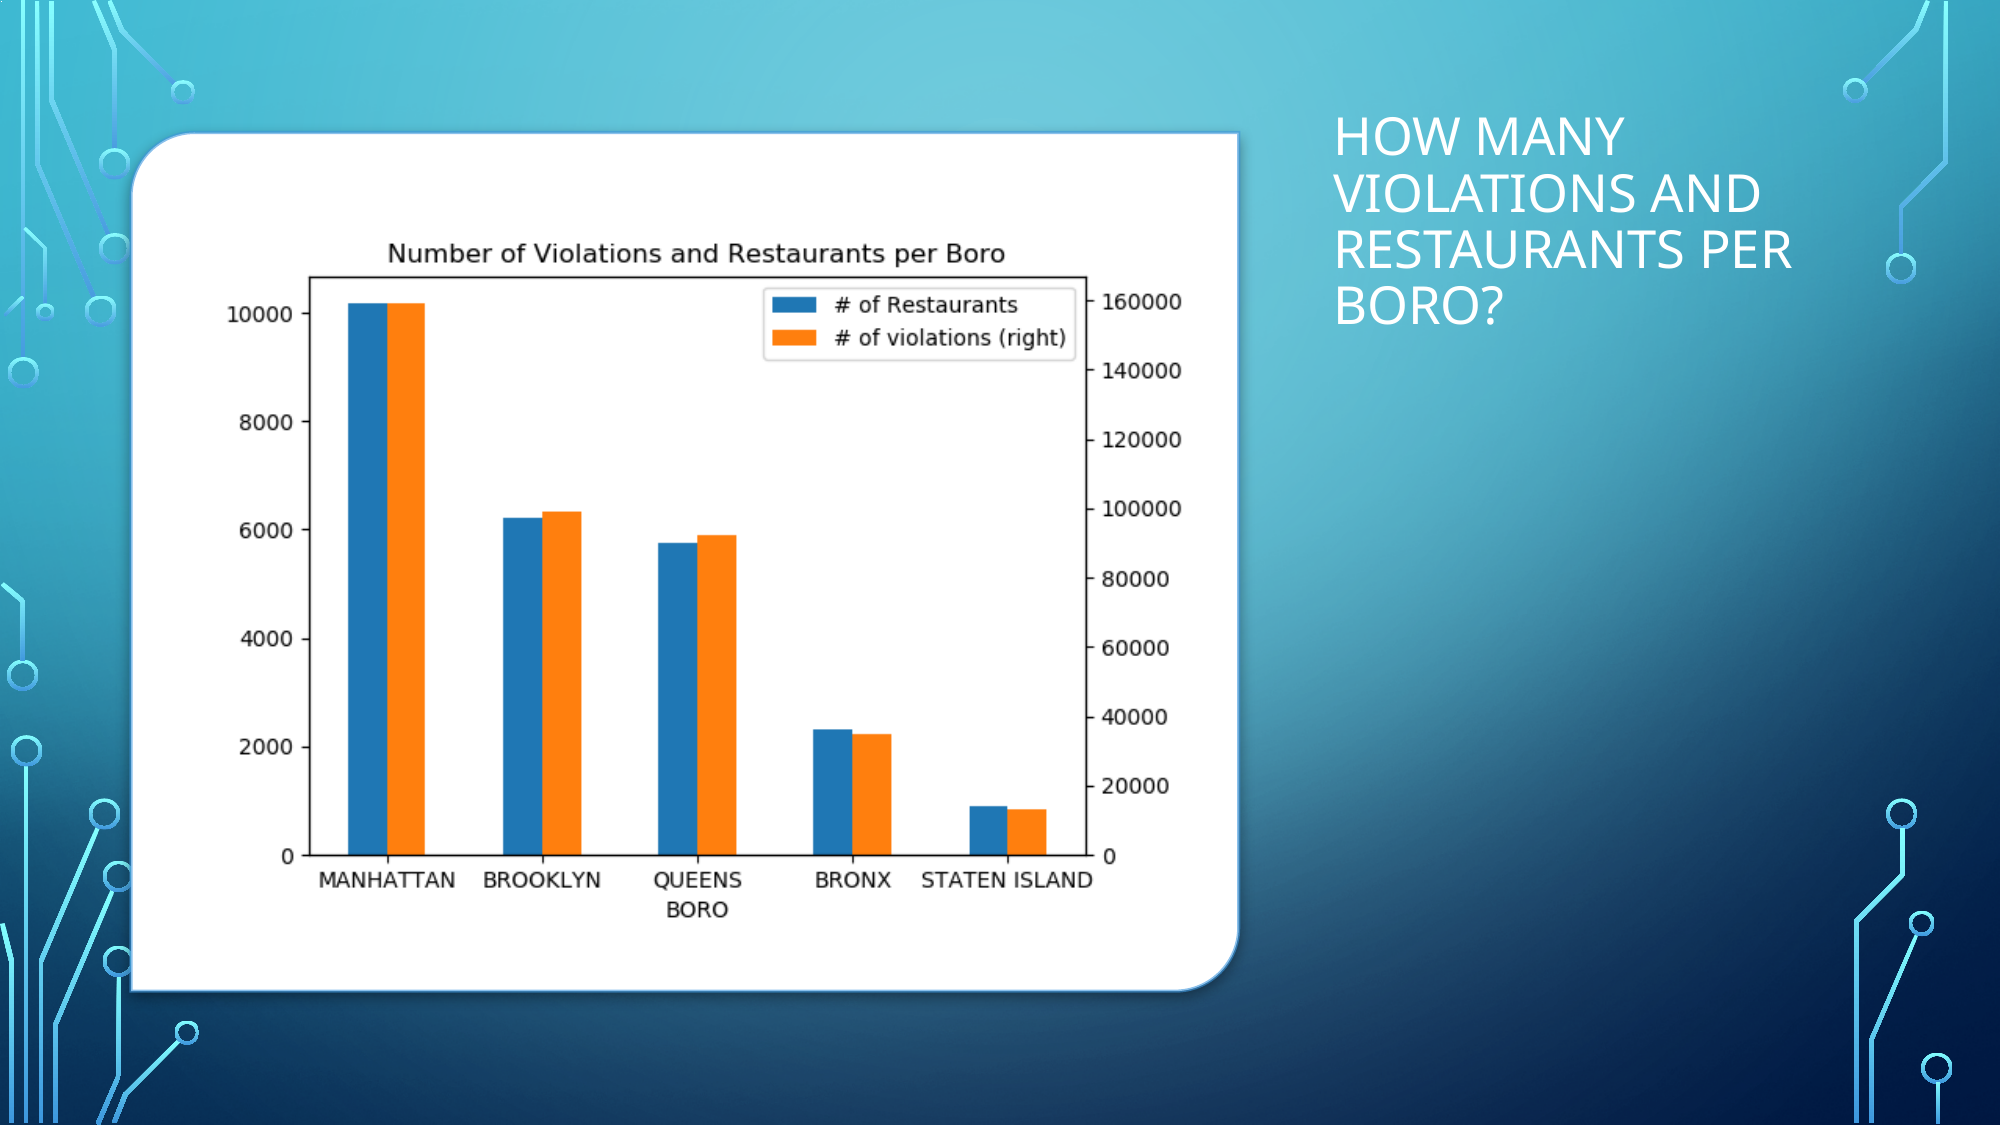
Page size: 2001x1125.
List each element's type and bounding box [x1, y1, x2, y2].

picture [0, 0, 2000, 1125]
list [184, 186, 1186, 938]
